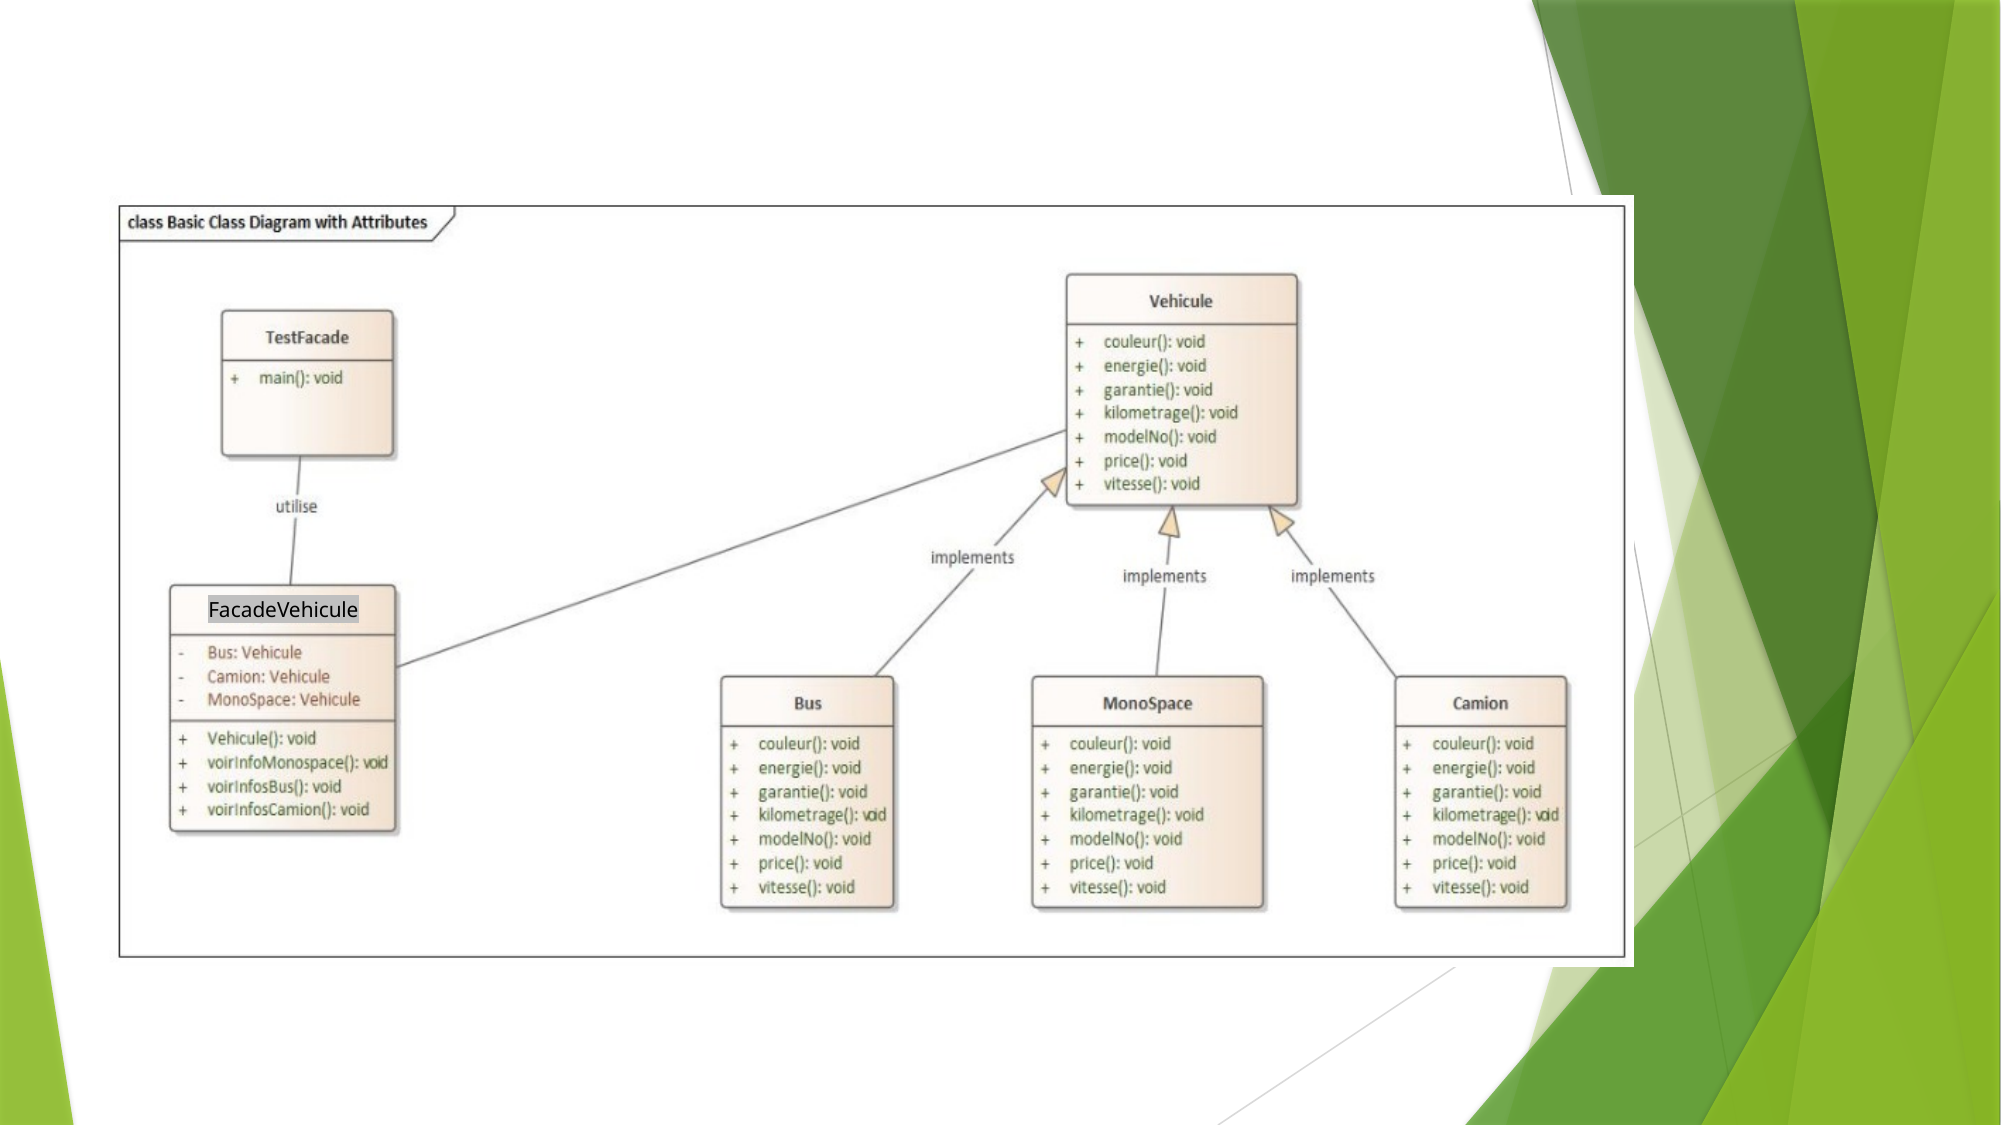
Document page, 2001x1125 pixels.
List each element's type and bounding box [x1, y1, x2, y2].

picture [108, 195, 1635, 968]
